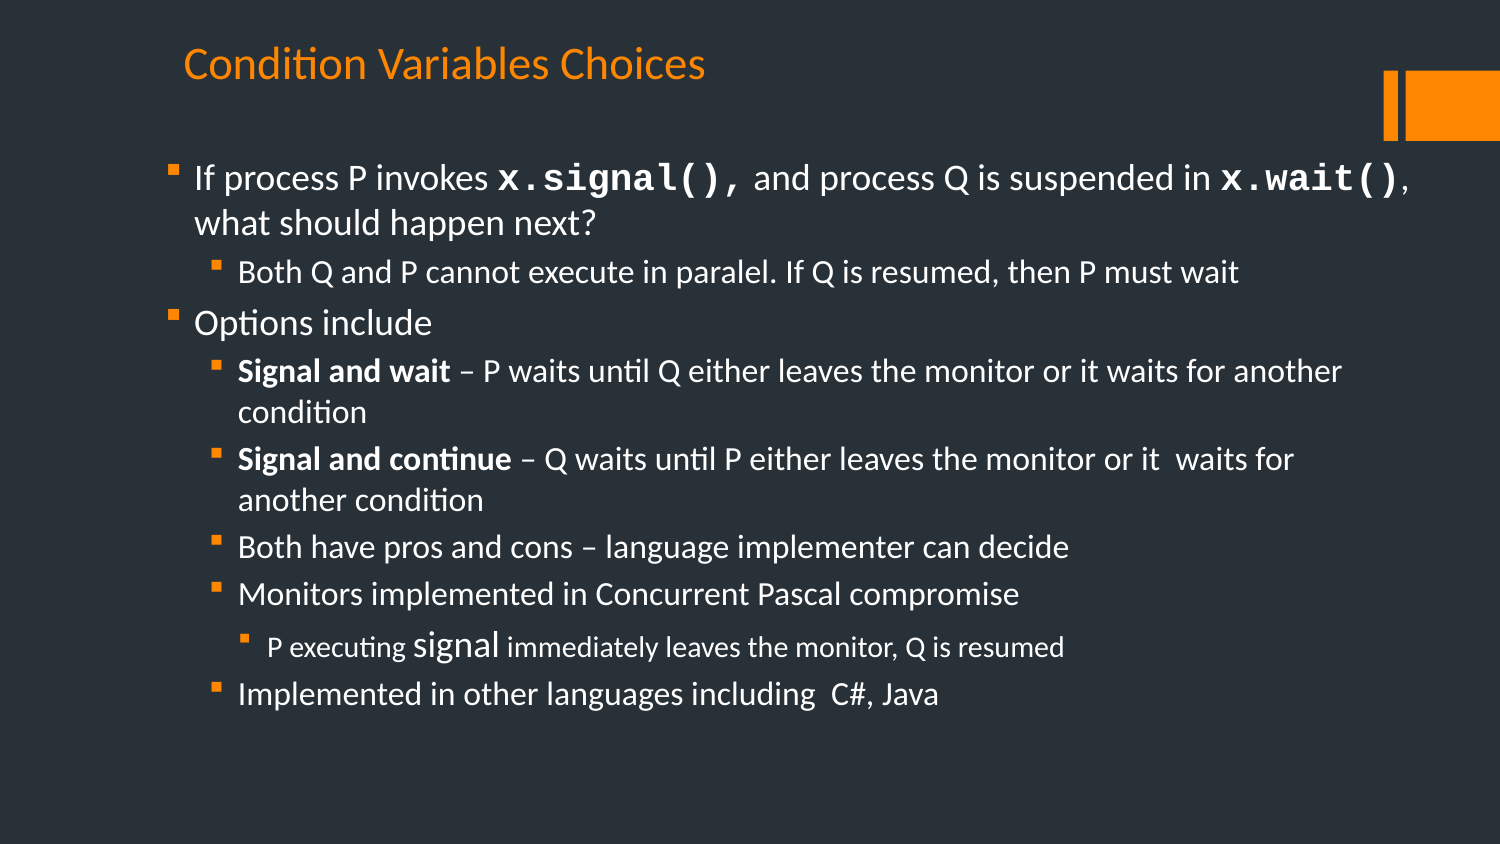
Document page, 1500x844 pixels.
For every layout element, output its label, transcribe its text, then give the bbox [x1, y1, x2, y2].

title Condition Variables Choices [168, 25, 1425, 97]
list If process P invokes x.signal(), and process Q is suspended in x.wait(), what should happen next? Both Q and P cannot execute in paralel. If Q is resumed, then P must wait Options include Signal and wait – P waits until Q either leaves the monitor or it waits for another condition Signal and continue – Q waits until P either leaves the monitor or it waits for another condition Both have pros and cons – language implementer can decide Monitors implemented in Concurrent Pascal compromise P executing signal immediately leaves the monitor, Q is resumed Implemented in other languages including C#, Java [142, 145, 1427, 725]
